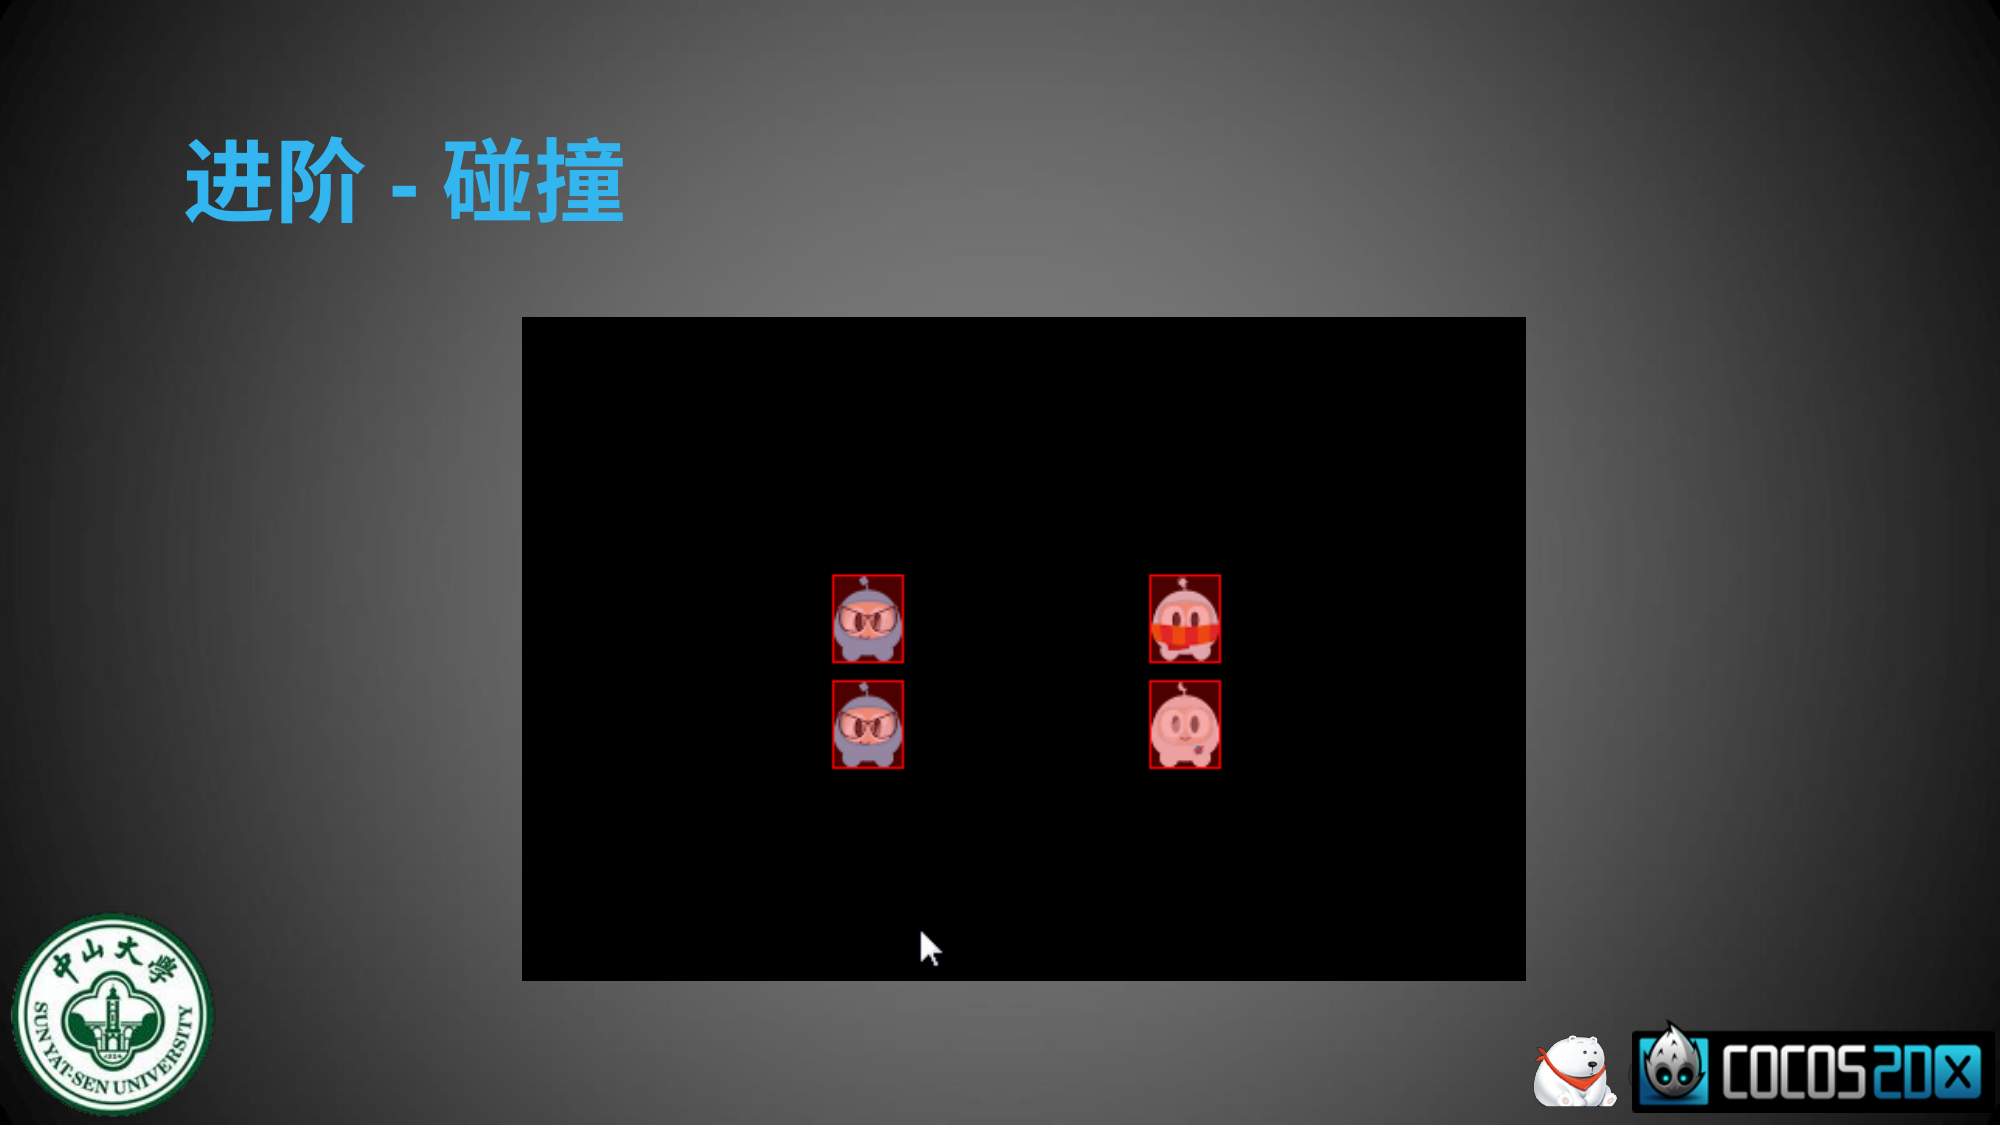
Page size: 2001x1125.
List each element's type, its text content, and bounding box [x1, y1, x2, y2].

title 进阶-碰撞 [181, 124, 1819, 312]
picture [0, 0, 2000, 1125]
text_box [0, 901, 267, 1125]
text_box [1525, 1031, 1632, 1111]
text_box [1632, 1019, 1996, 1113]
